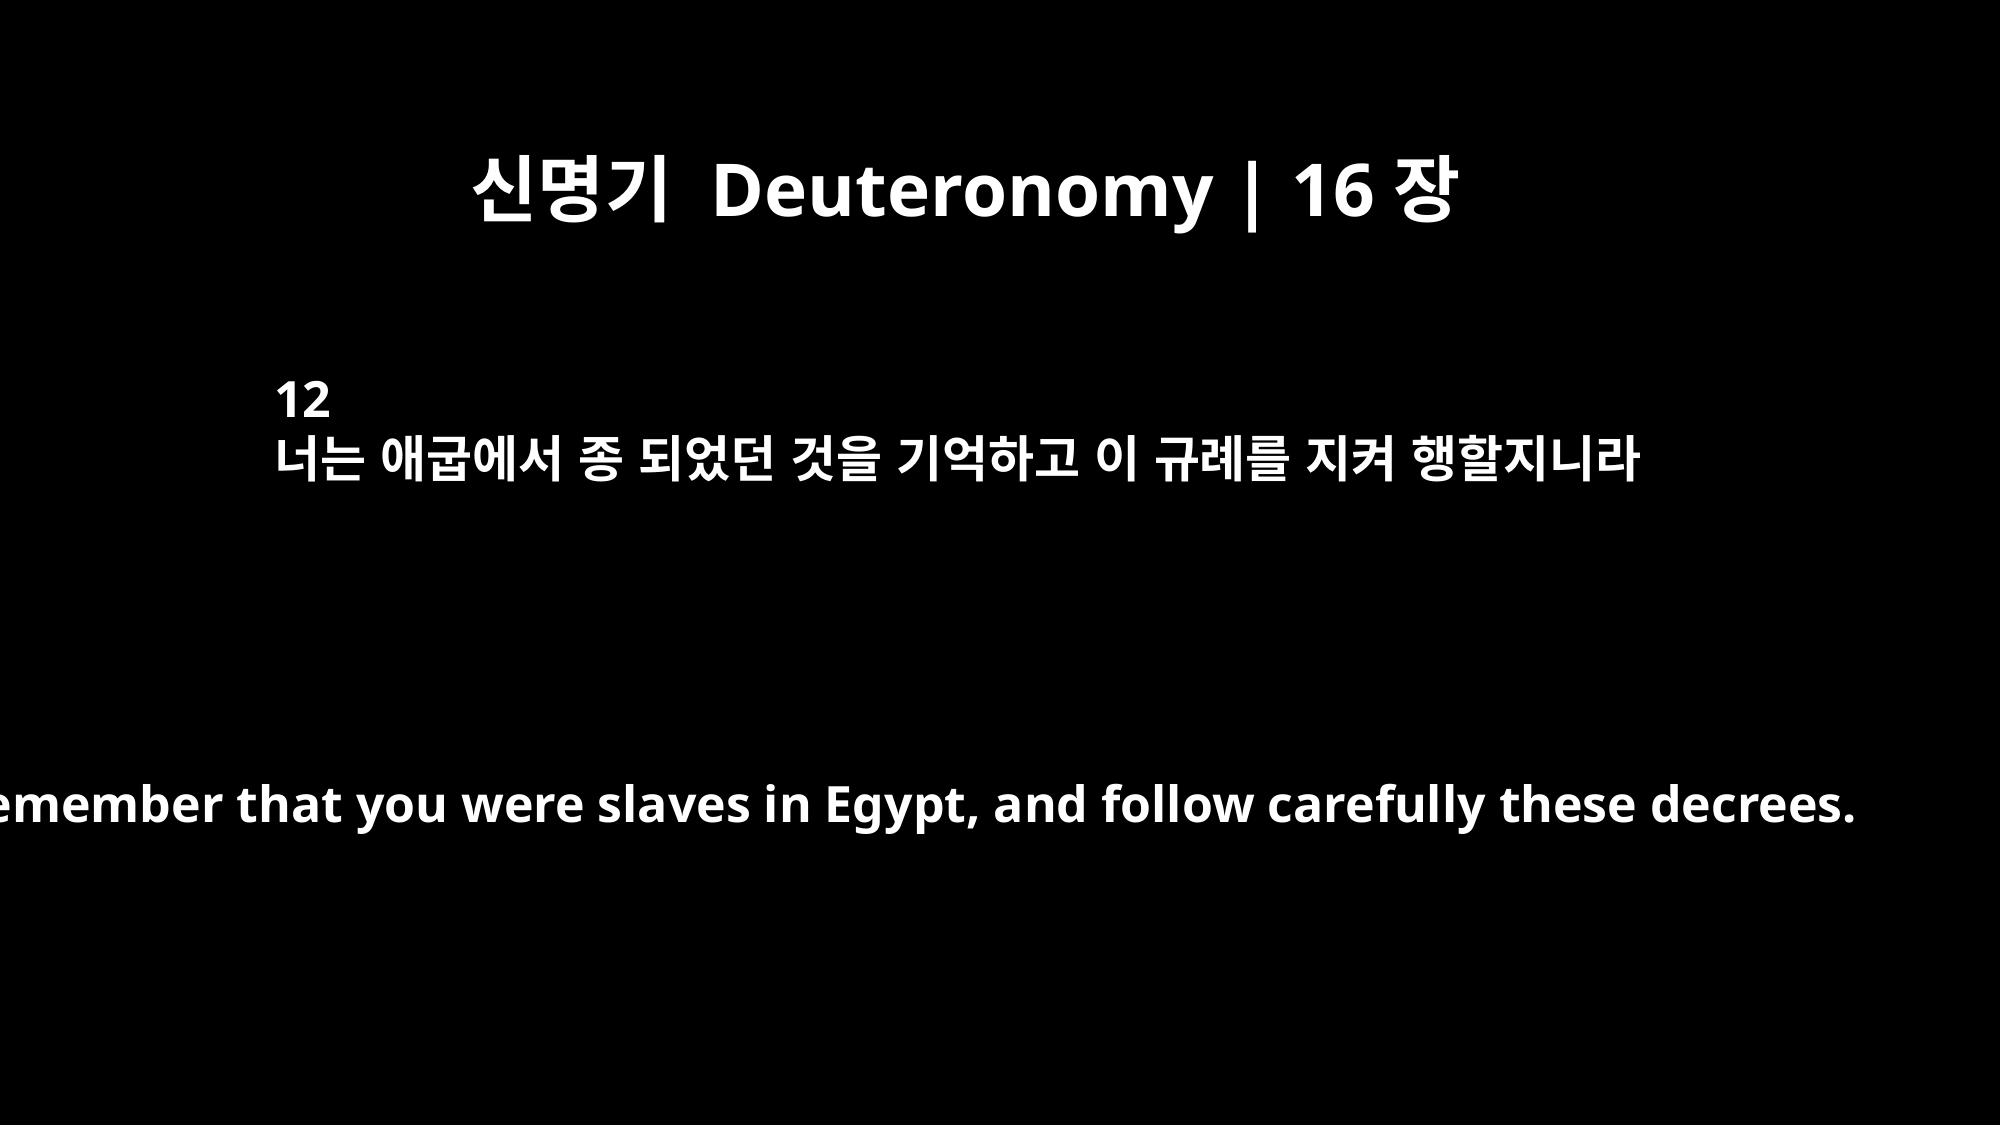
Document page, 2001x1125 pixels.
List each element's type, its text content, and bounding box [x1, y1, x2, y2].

text_box Remember that you were slaves in Egypt, and follow carefully these decrees. [0, 764, 1873, 840]
text_box 신명기 Deuteronomy | 16장 [456, 136, 1476, 239]
text_box 12 너는 애굽에서 종 되었던 것을 기억하고 이 규례를 지켜 행할지니라 [259, 359, 1658, 495]
